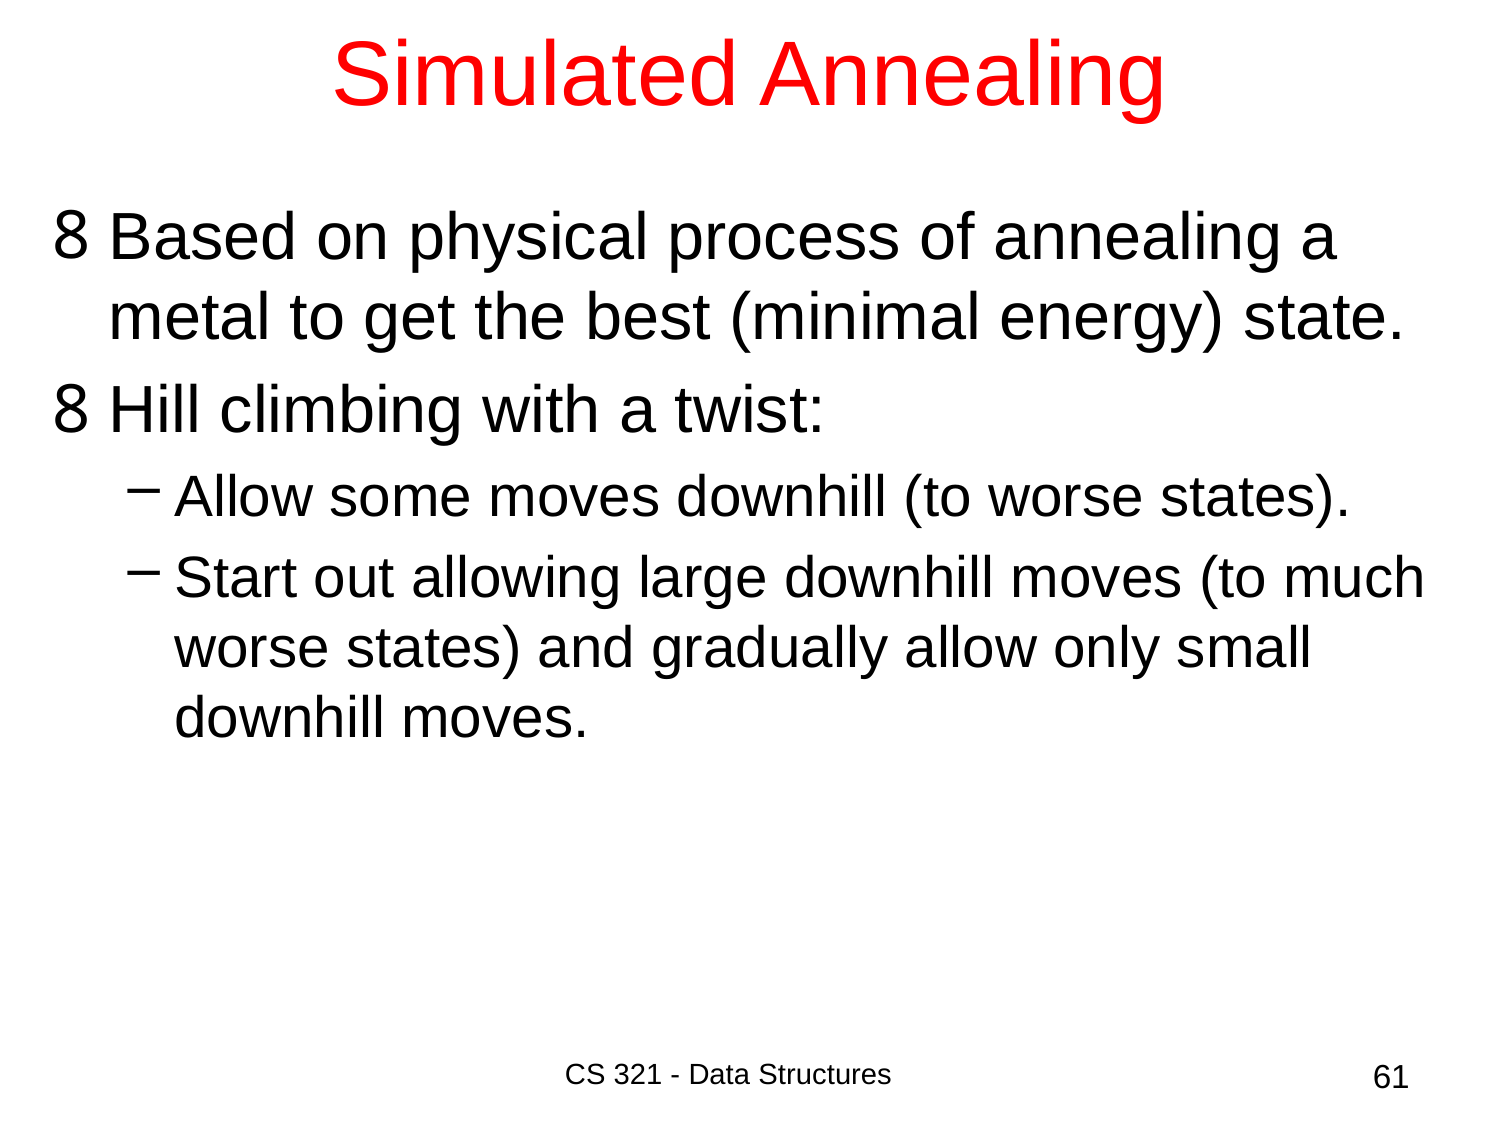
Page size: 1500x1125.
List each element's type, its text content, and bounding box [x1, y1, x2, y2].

footer CS 321 - Data Structures [549, 1047, 1051, 1124]
slide_number 61 [1112, 1047, 1426, 1124]
title Simulated Annealing [112, 0, 1388, 163]
list Based on physical process of annealing a metal to get the best (minimal energy) state. Hill climbing with a twist: Allow some moves downhill (to worse states). Start out allowing large downhill moves (to much worse states) and gradually allow only small downhill moves. [37, 185, 1463, 1086]
